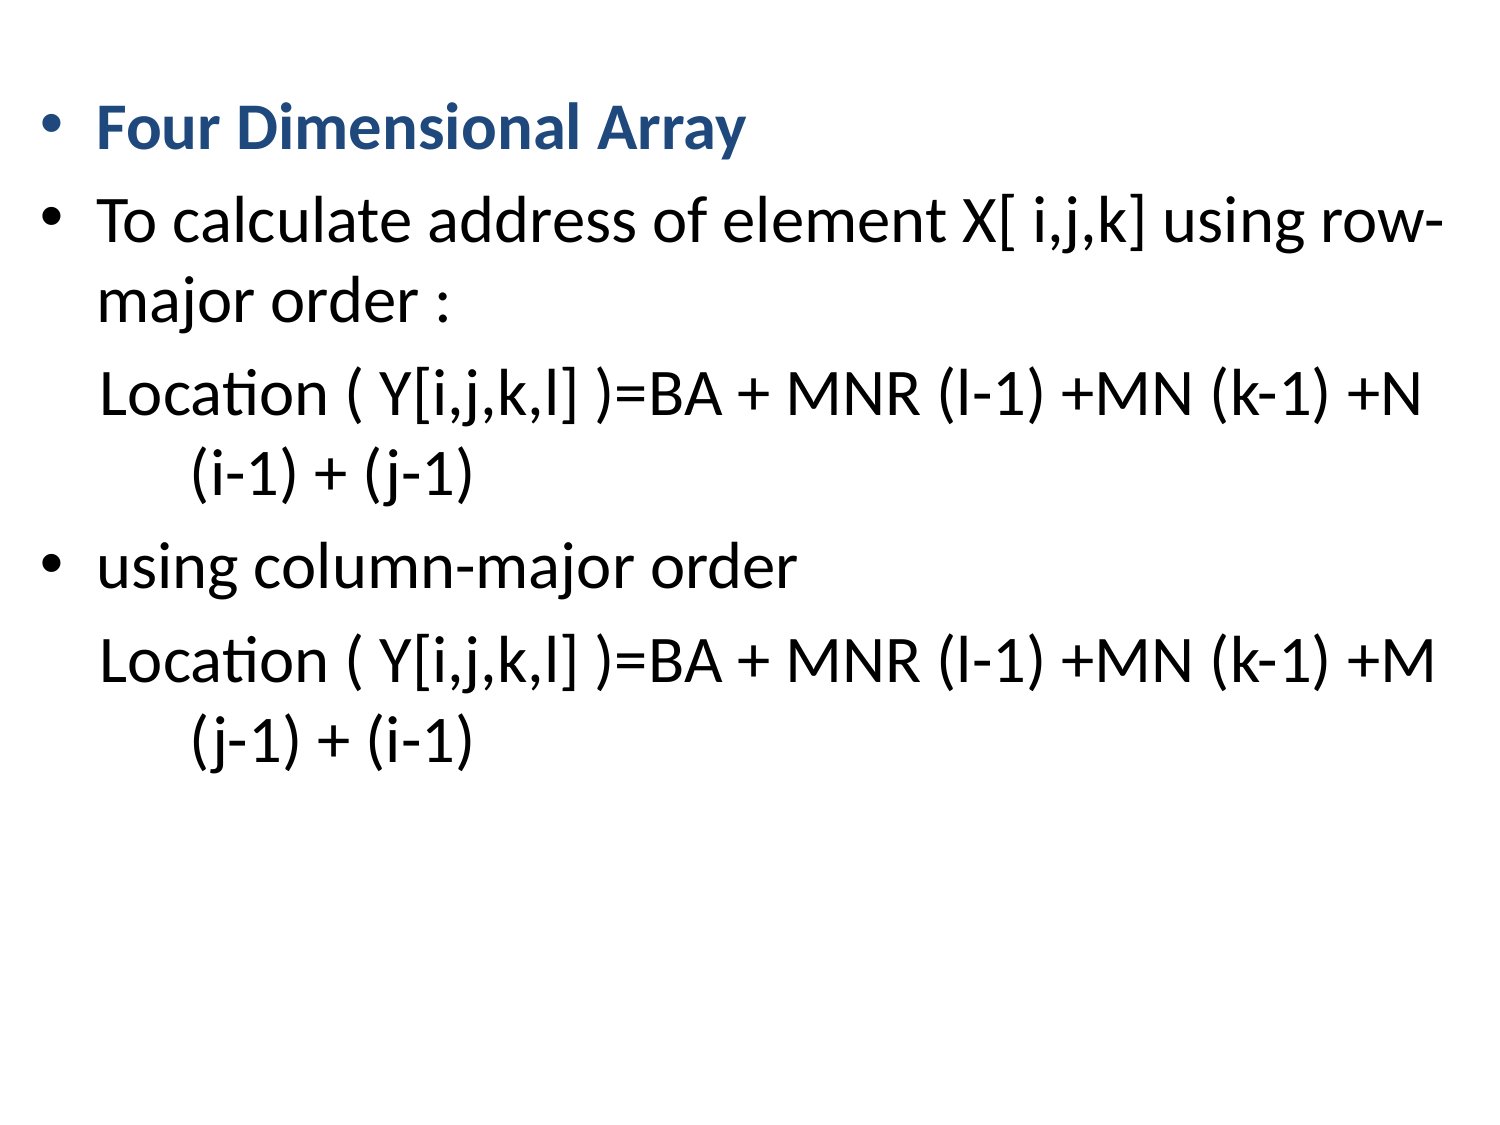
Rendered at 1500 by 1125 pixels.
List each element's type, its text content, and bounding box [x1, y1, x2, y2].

list Four Dimensional Array To calculate address of element X[ i,j,k] using row-major order : Location ( Y[i,j,k,l] )=BA + MNR (l-1) +MN (k-1) +N (i-1) + (j-1) using column-major order Location ( Y[i,j,k,l] )=BA + MNR (l-1) +MN (k-1) +M (j-1) + (i-1) [24, 75, 1475, 1100]
